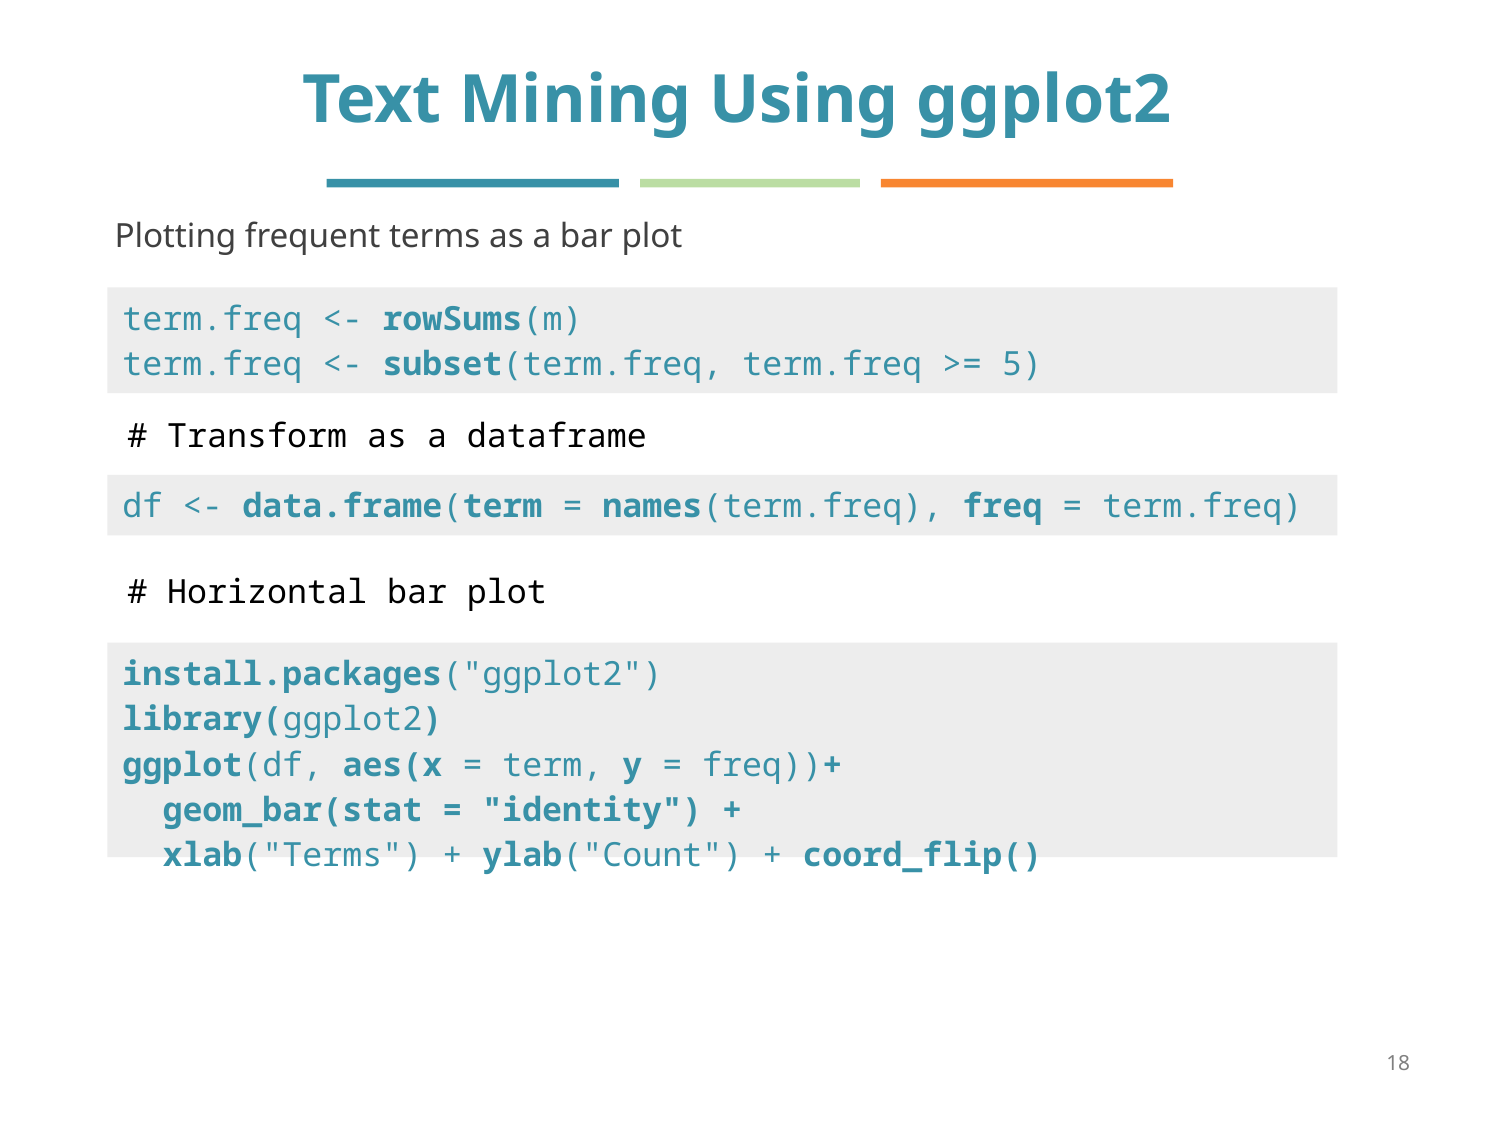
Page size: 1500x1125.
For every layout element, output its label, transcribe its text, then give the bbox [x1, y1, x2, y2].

text_box # Horizontal bar plot [112, 562, 1138, 618]
text_box # Transform as a dataframe [112, 406, 1188, 462]
table_header install.packages("ggplot2") library(ggplot2) ggplot(df, aes(x = term, y = freq))+ geom_bar(stat = "identity") + xlab("Terms") + ylab("Count") + coord_flip() [107, 643, 1337, 857]
slide_number 18 [1074, 1024, 1425, 1103]
text_box Plotting frequent terms as a bar plot [99, 206, 925, 262]
table_header term.freq <- rowSums(m) term.freq <- subset(term.freq, term.freq >= 5) [107, 287, 1337, 393]
table_header df <- data.frame(term = names(term.freq), freq = term.freq) [107, 475, 1337, 535]
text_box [326, 178, 1174, 188]
title Text Mining Using ggplot2 [0, 29, 1475, 163]
